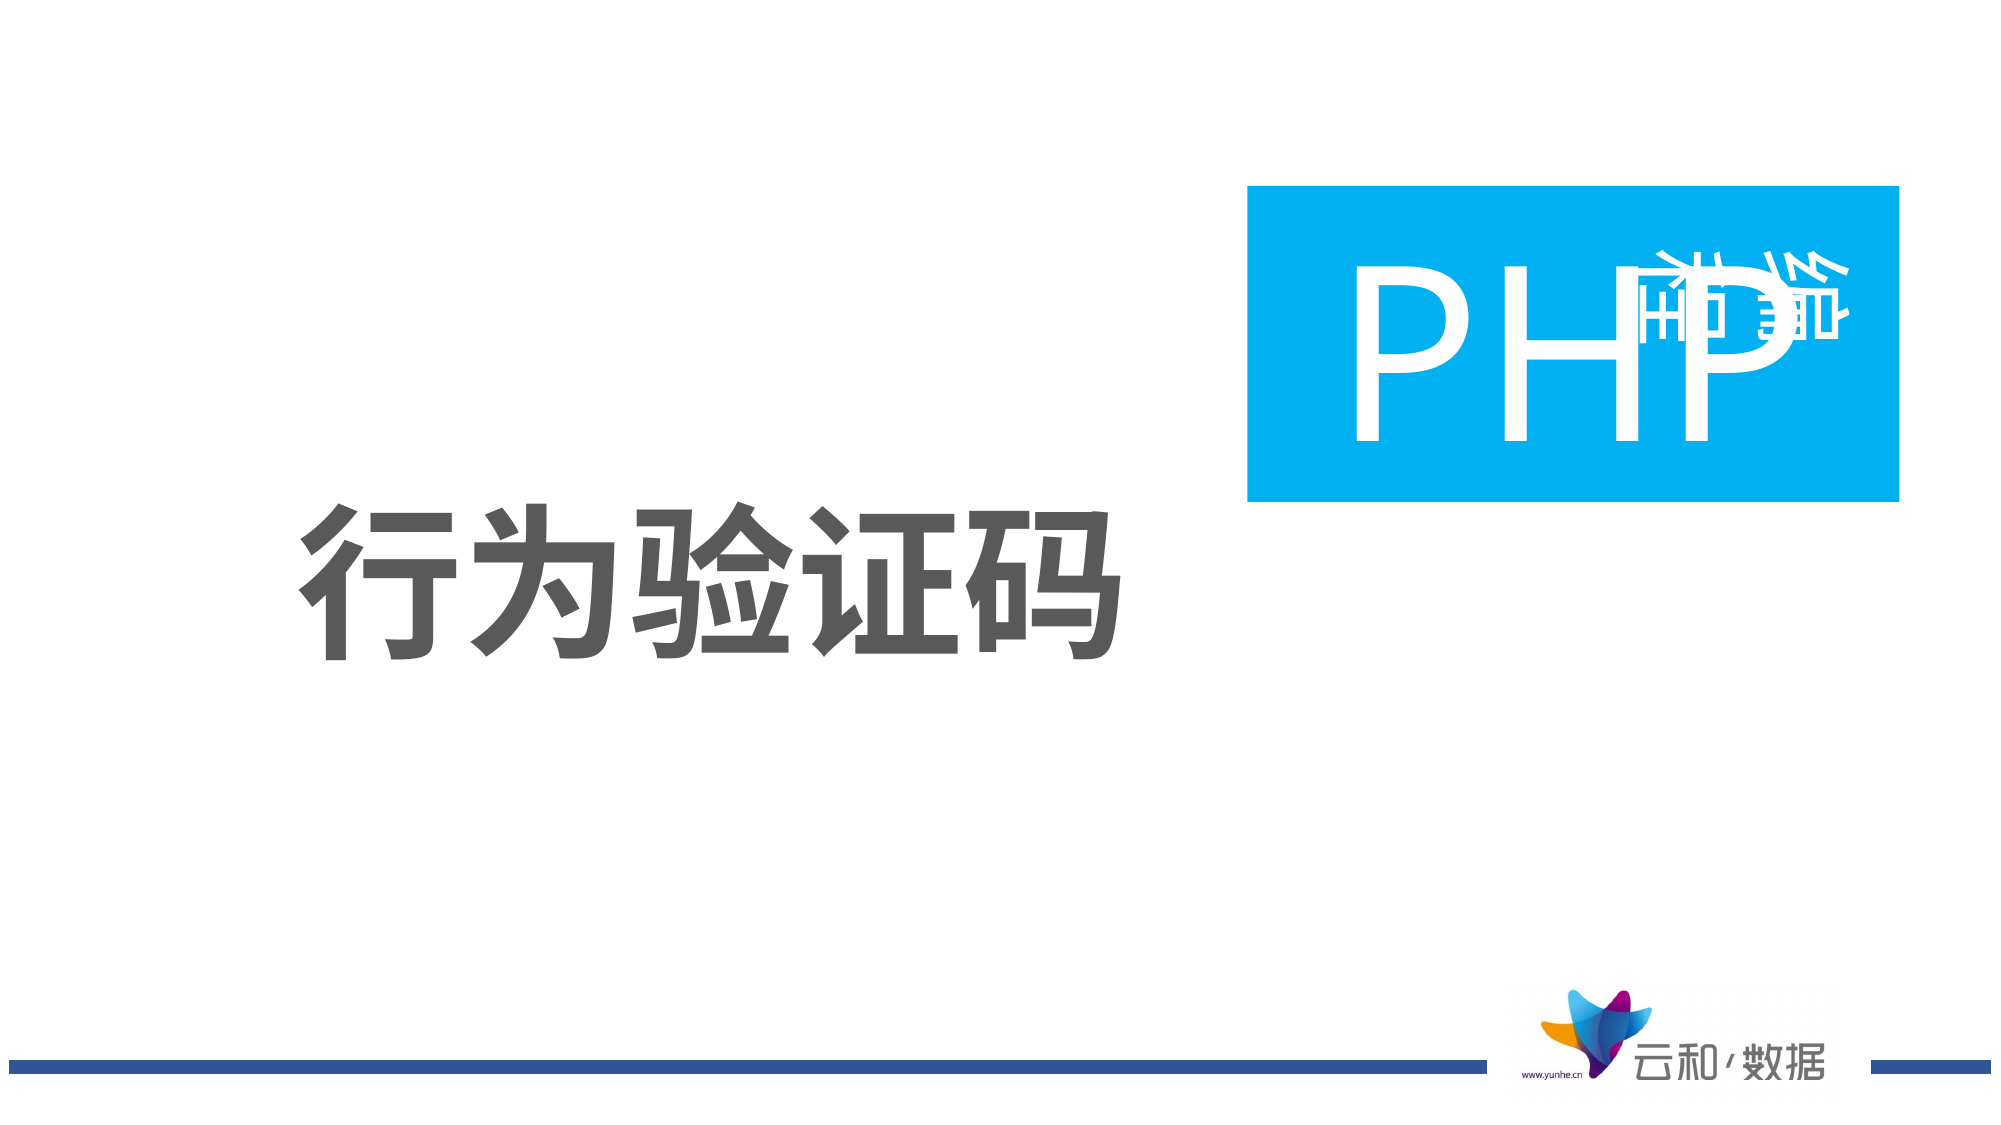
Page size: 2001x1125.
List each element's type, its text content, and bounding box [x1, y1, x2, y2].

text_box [1247, 185, 1900, 505]
text_box 行为验证码 [281, 471, 1145, 687]
picture [1504, 981, 1845, 1106]
